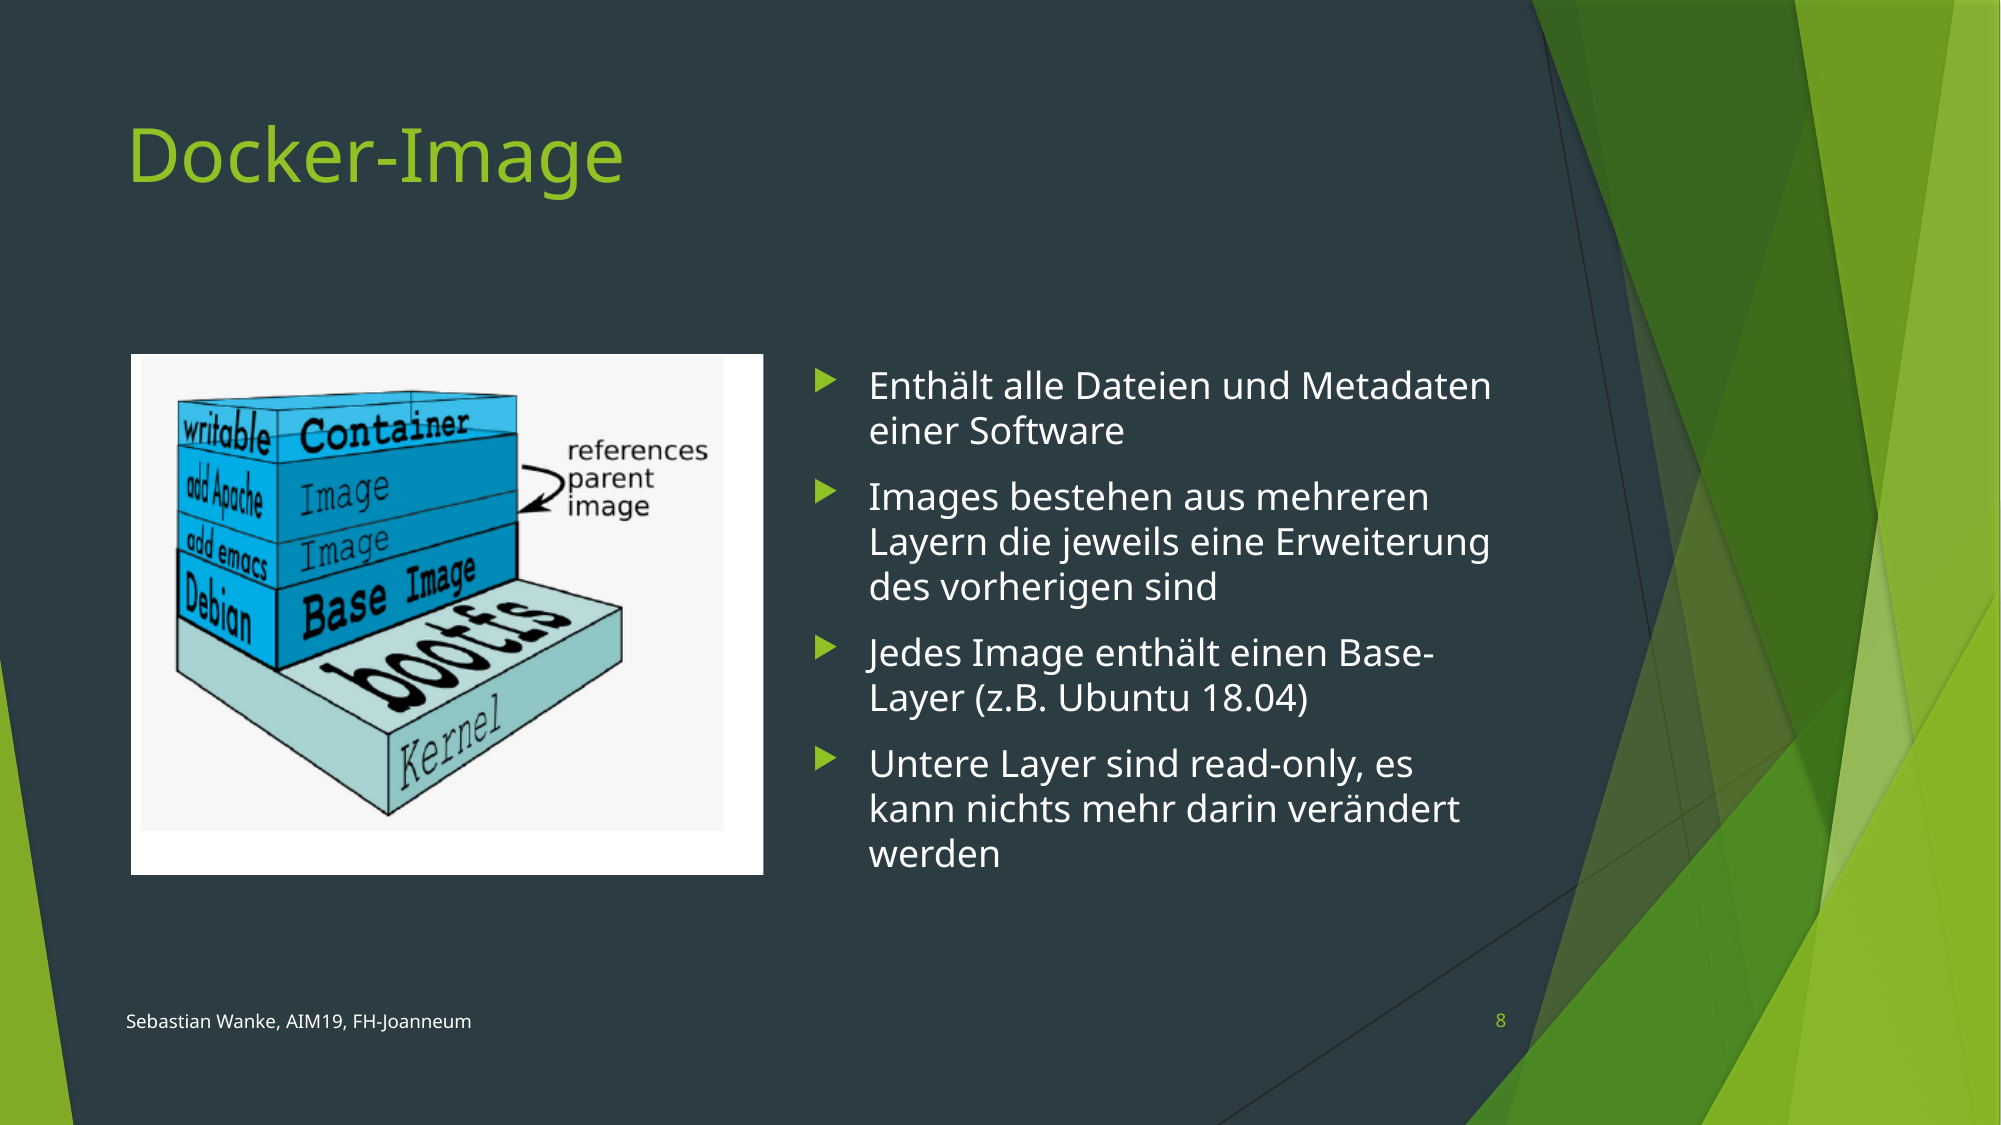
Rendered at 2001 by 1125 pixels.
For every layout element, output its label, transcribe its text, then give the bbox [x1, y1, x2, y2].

slide_number 8 [1409, 991, 1522, 1051]
list Enthält alle Dateien und Metadaten einer Software Images bestehen aus mehreren Layern die jeweils eine Erweiterung des vorherigen sind Jedes Image enthält einen Base-Layer (z.B. Ubuntu 18.04) Untere Layer sind read-only, es kann nichts mehr darin verändert werden [797, 354, 1521, 973]
title Docker-Image [111, 99, 1522, 317]
footer Sebastian Wanke, AIM19, FH-Joanneum [111, 991, 1145, 1051]
picture [130, 353, 764, 876]
